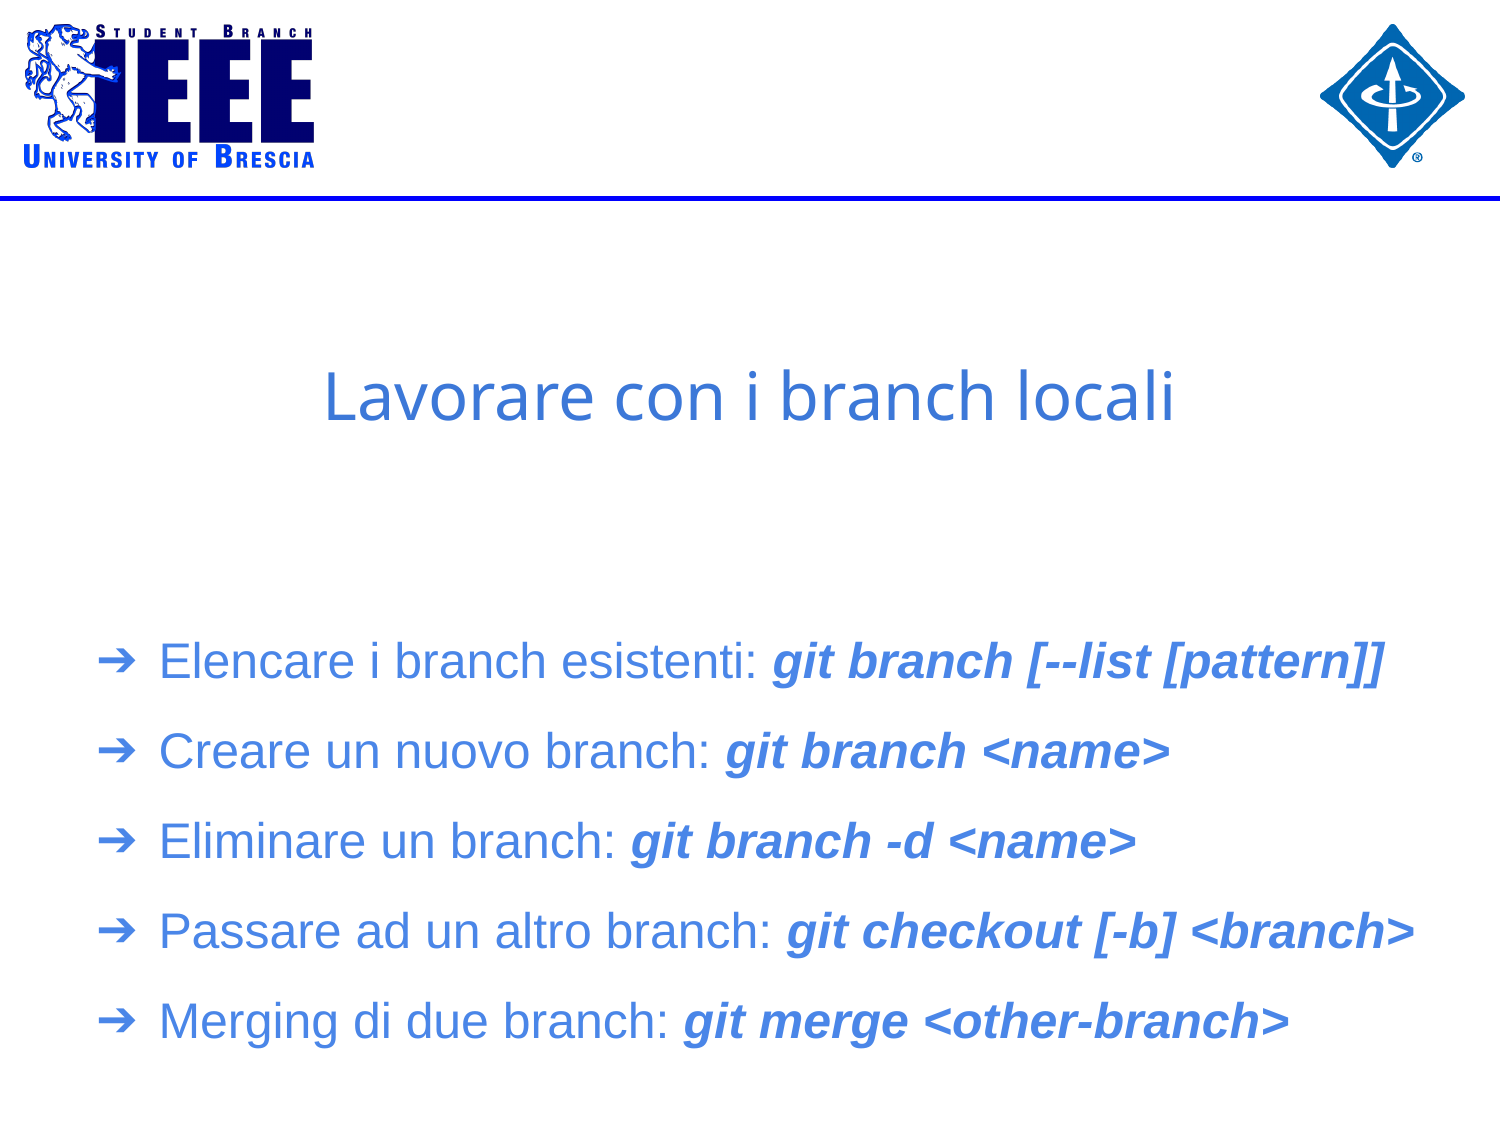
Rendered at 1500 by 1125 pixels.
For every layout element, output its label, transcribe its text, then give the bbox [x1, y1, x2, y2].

text_box Lavorare con i branch locali [88, 338, 1412, 458]
picture [24, 24, 315, 168]
text_box Elencare i branch esistenti: git branch [--list [pattern]] Creare un nuovo branch: git branch <name> Eliminare un branch: git branch -d <name> Passare ad un altro branch: git checkout [-b] <branch> Merging di due branch: git merge <other-branch> [68, 583, 1483, 1061]
picture [1320, 24, 1465, 168]
